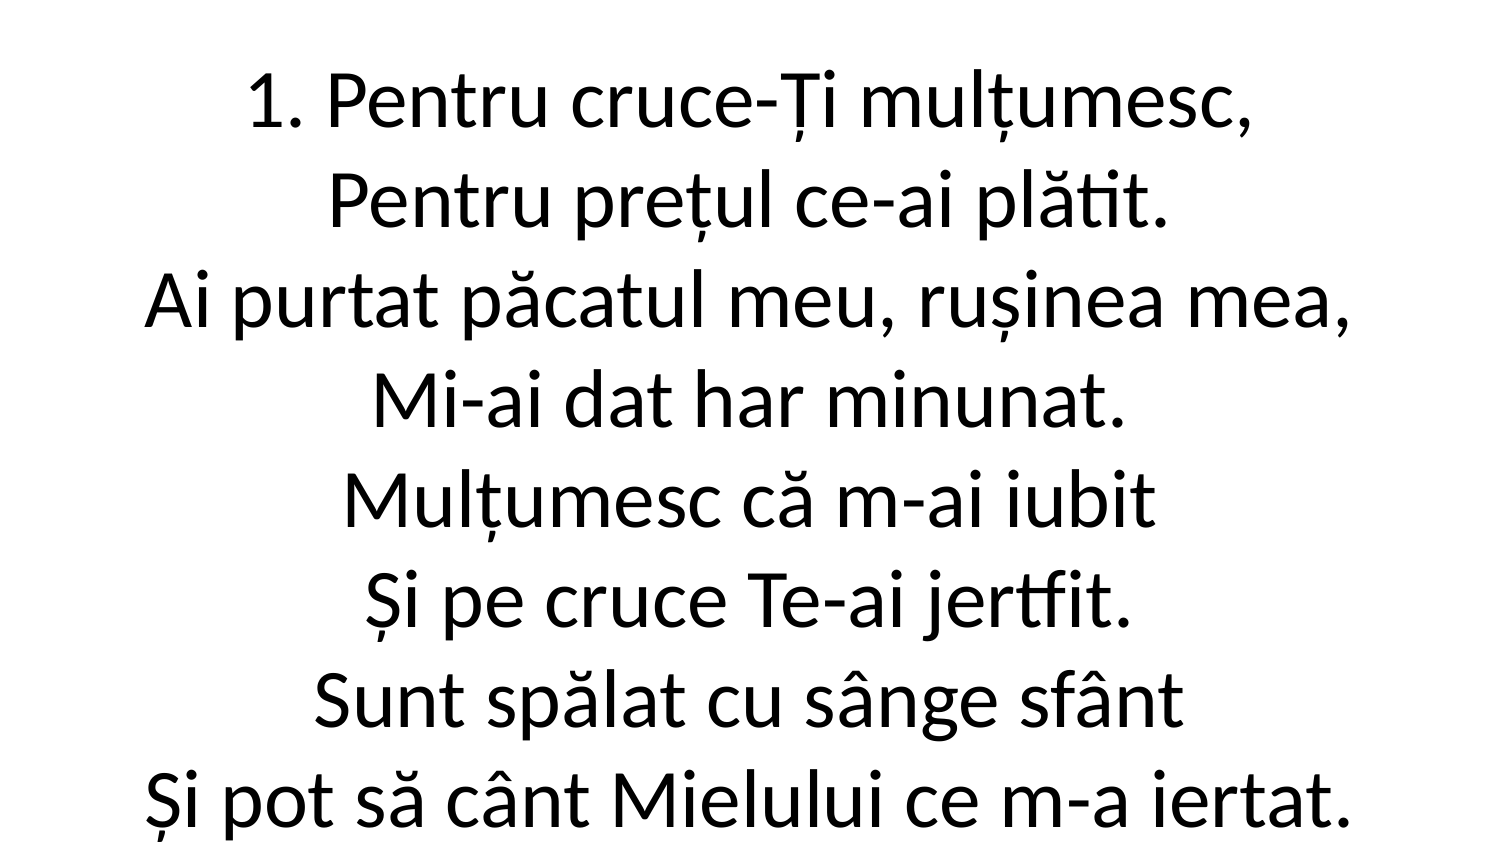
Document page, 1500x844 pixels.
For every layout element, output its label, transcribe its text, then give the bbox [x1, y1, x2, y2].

text_box 1. Pentru cruce-Ți mulțumesc, Pentru prețul ce-ai plătit. Ai purtat păcatul meu, rușinea mea, Mi-ai dat har minunat. Mulțumesc că m-ai iubit Și pe cruce Te-ai jertfit. Sunt spălat cu sânge sfânt Și pot să cânt Mielului ce m-a iertat. [129, 0, 1371, 844]
